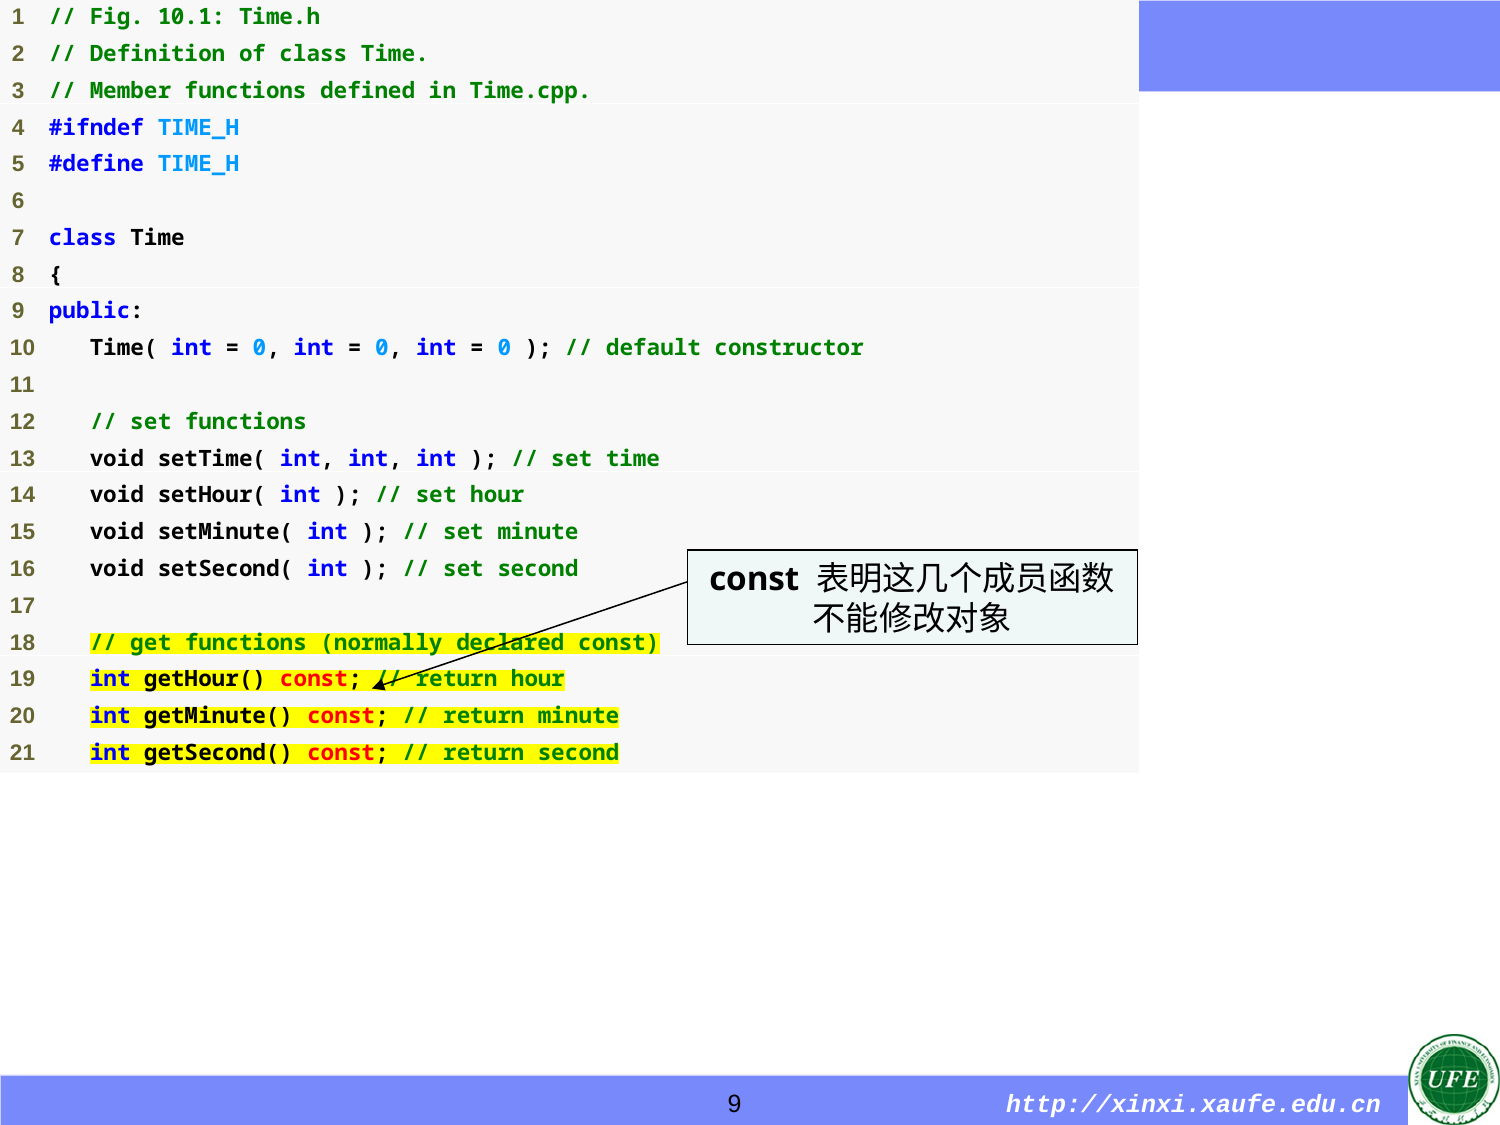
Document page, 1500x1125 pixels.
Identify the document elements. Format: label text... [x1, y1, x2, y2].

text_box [0, 0, 1146, 806]
slide_number 9 [712, 1080, 775, 1121]
picture [1408, 1034, 1500, 1125]
